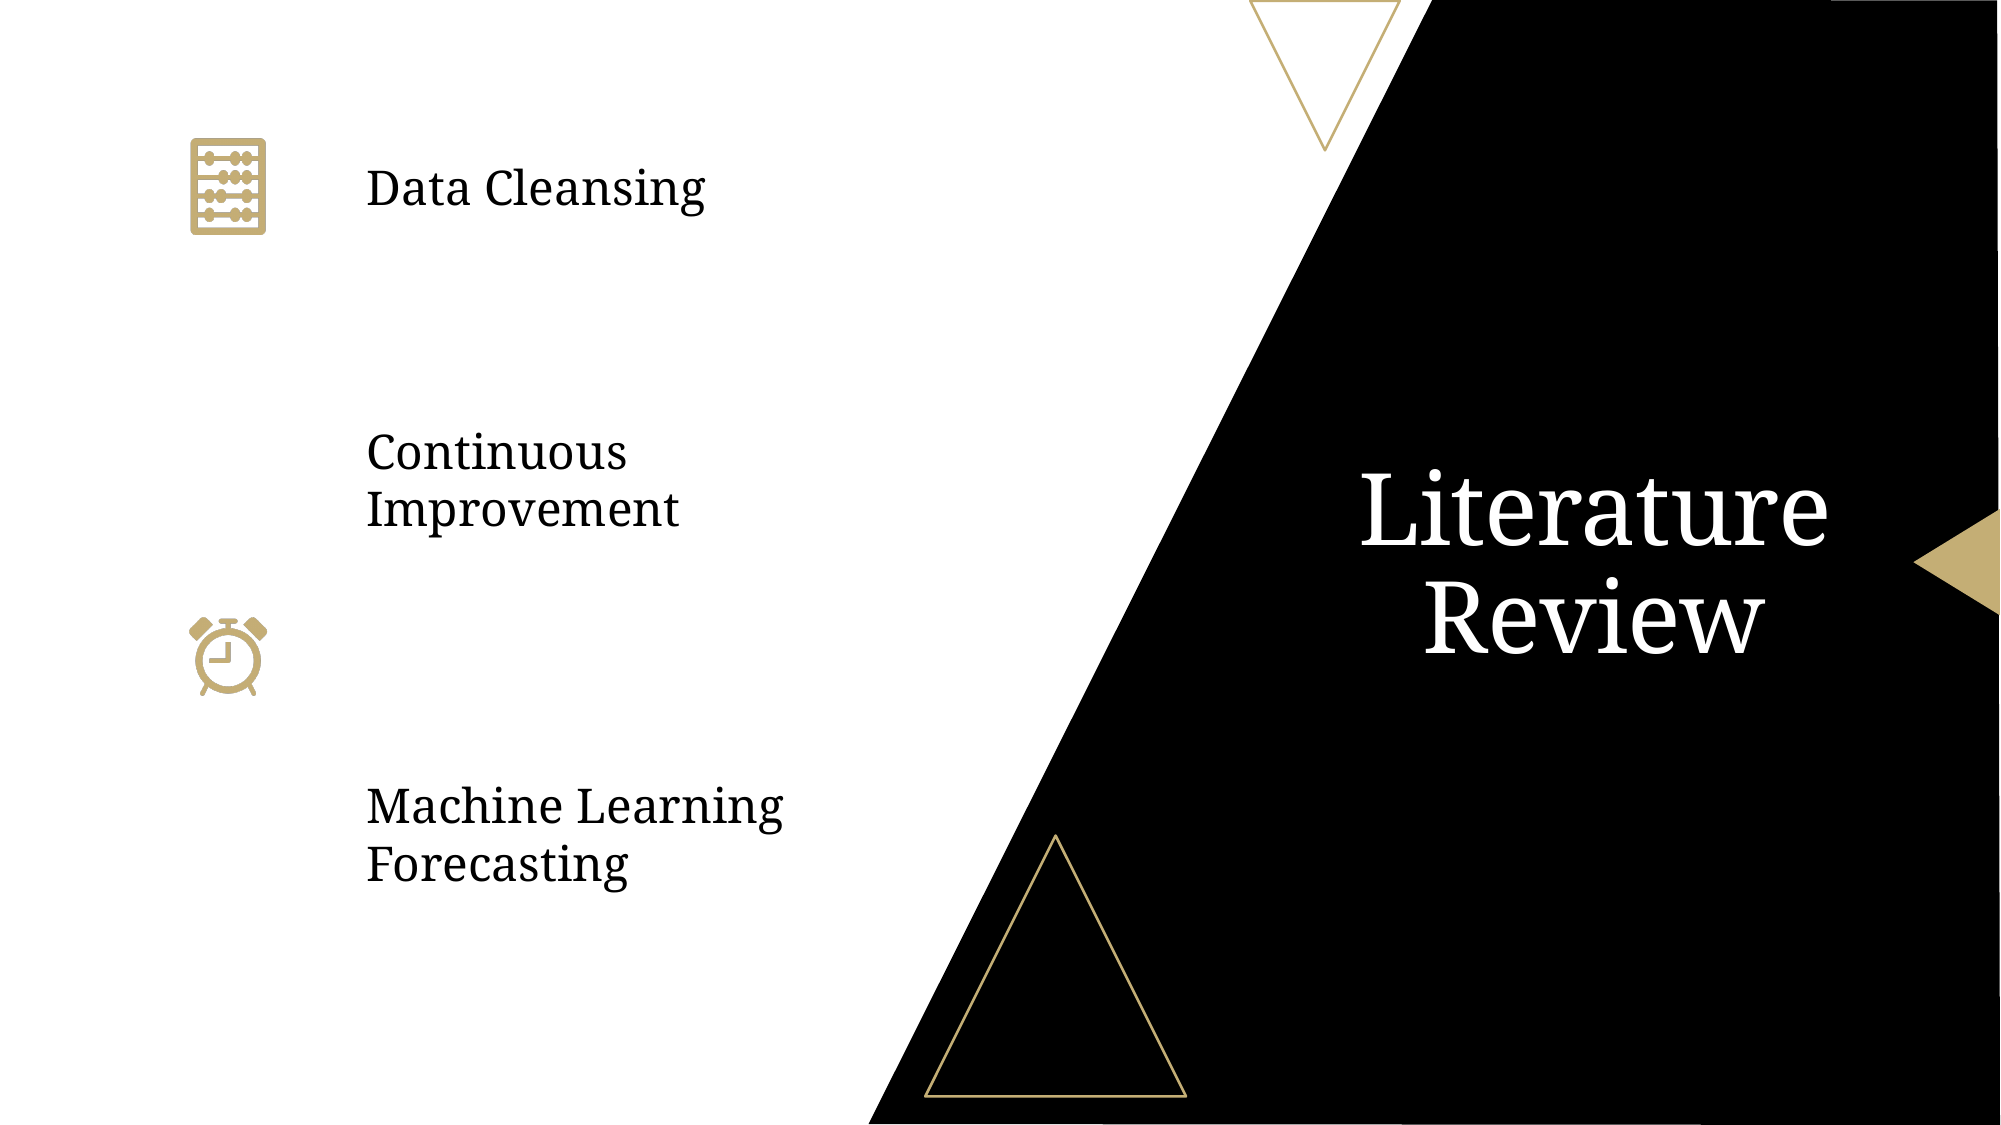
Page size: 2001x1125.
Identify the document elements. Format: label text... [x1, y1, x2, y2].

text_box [110, 84, 923, 975]
title Literature Review [1275, 320, 1914, 814]
